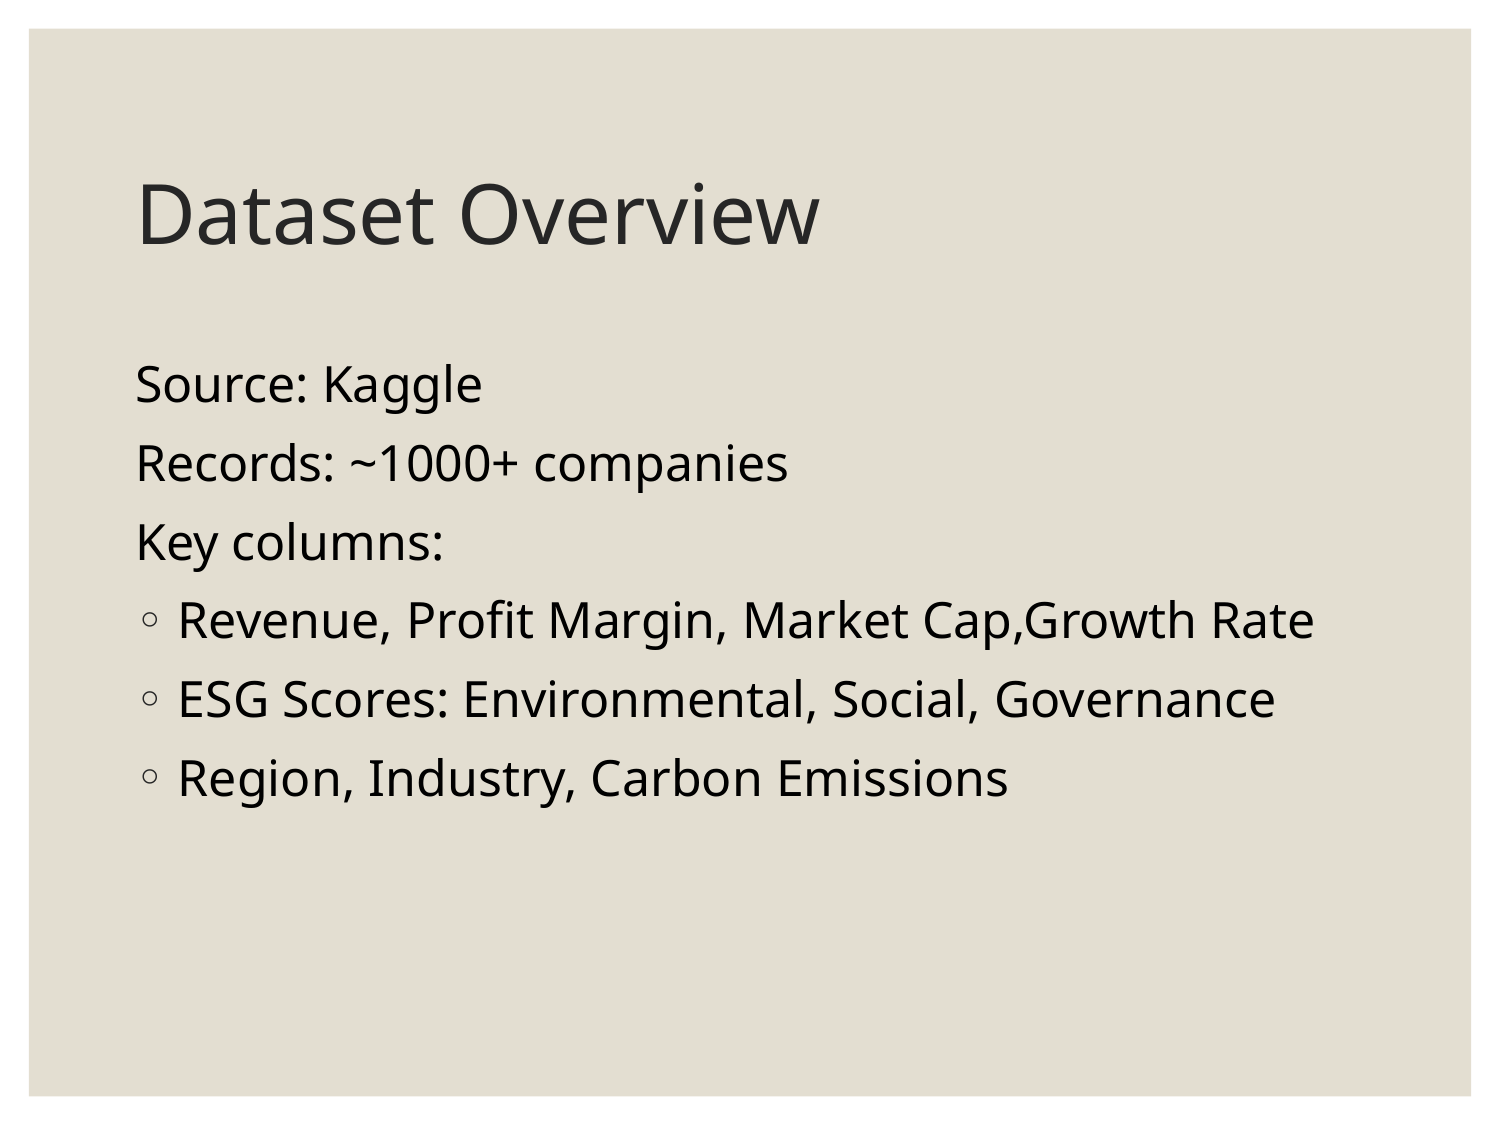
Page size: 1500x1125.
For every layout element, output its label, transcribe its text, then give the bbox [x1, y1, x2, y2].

title Dataset Overview [120, 105, 1380, 331]
list Source: Kaggle Records: ~1000+ companies Key columns: Revenue, Profit Margin, Market Cap,Growth Rate ESG Scores: Environmental, Social, Governance Region, Industry, Carbon Emissions [120, 345, 1380, 990]
